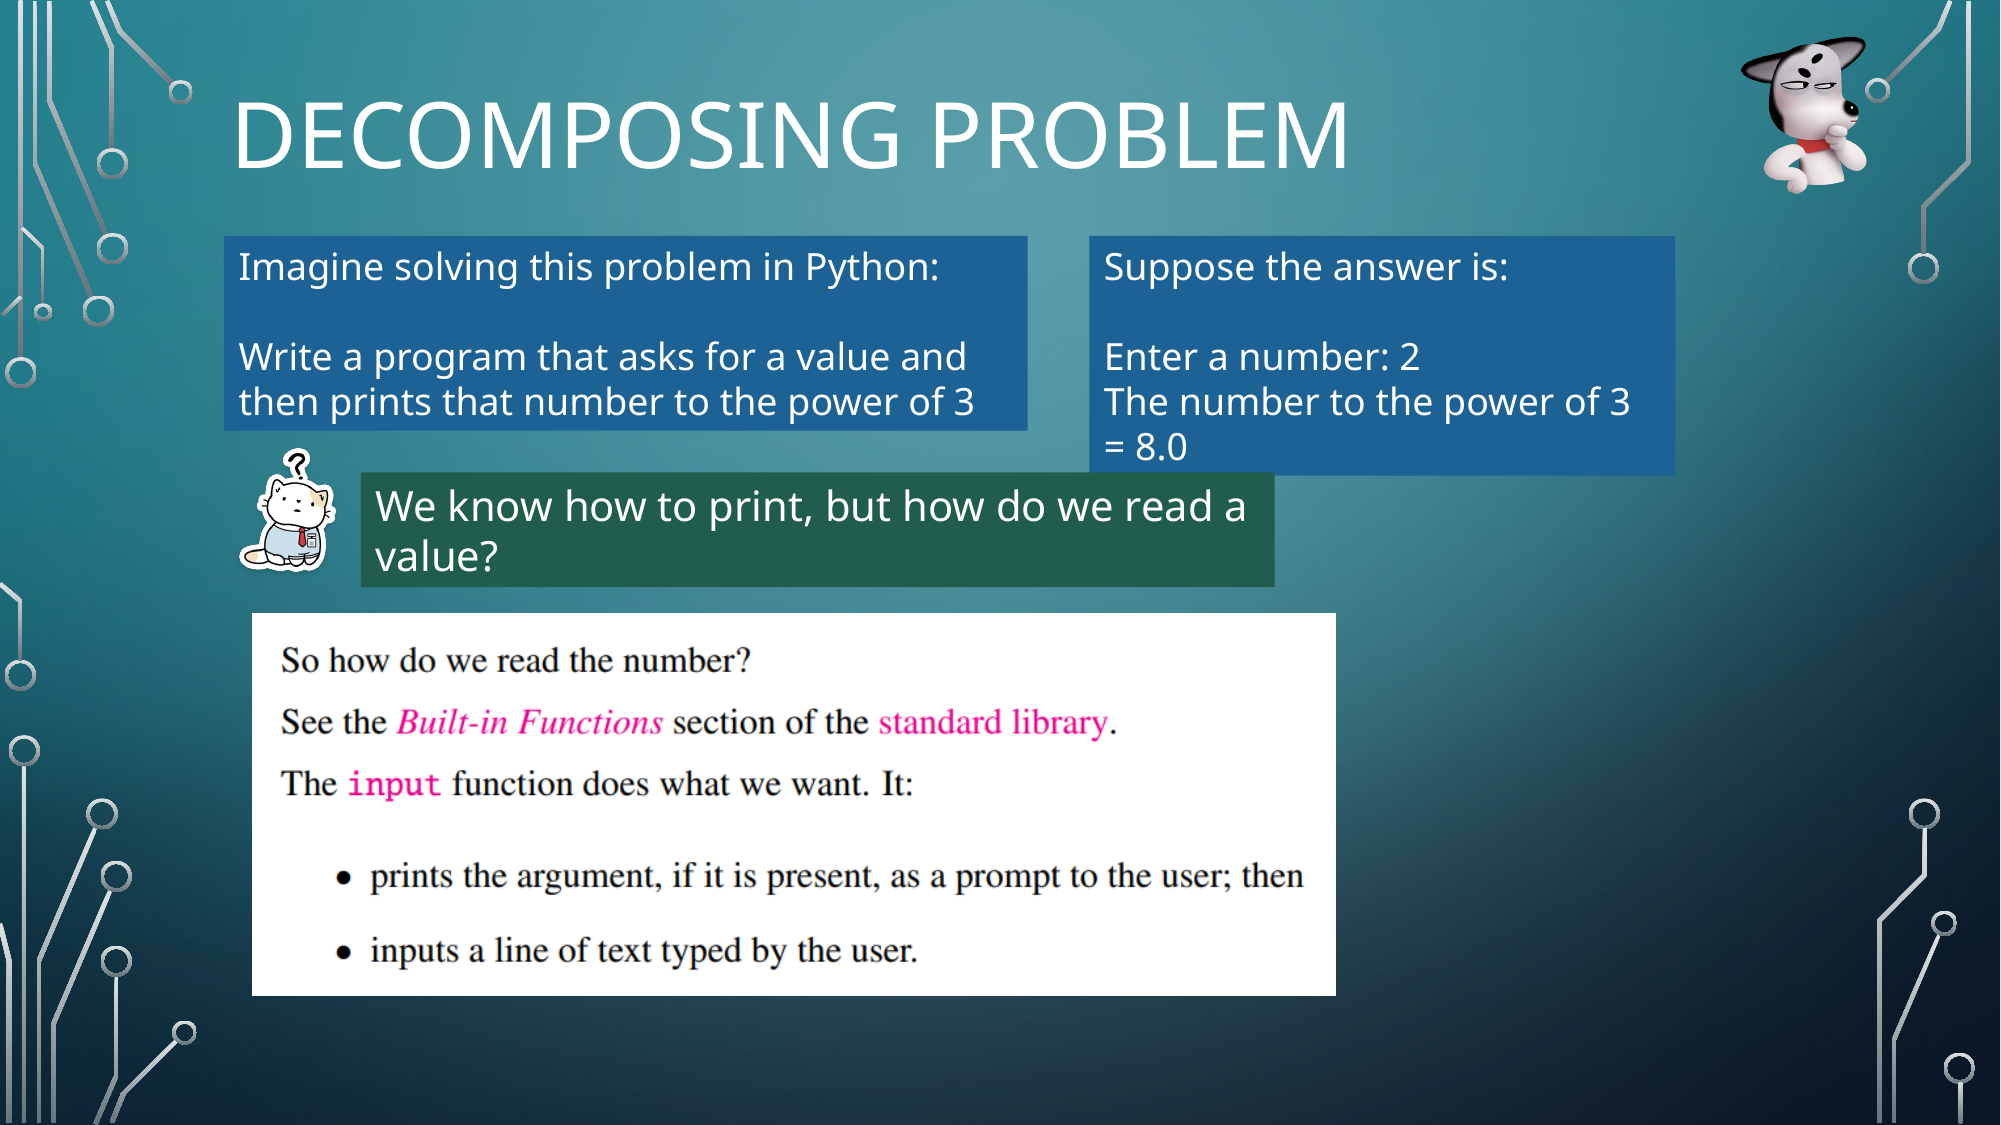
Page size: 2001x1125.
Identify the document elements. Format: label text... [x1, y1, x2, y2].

picture [252, 613, 1336, 996]
text_box Suppose the answer is: Enter a number: 2 The number to the power of 3 = 8.0 [1089, 235, 1676, 476]
text_box We know how to print, but how do we read a value? [360, 472, 1275, 588]
picture [1719, 30, 1888, 200]
title Decomposing problem [215, 17, 1841, 260]
picture [223, 440, 366, 583]
text_box Imagine solving this problem in Python: Write a program that asks for a value and then prints that number to the power of 3 [223, 235, 1028, 431]
